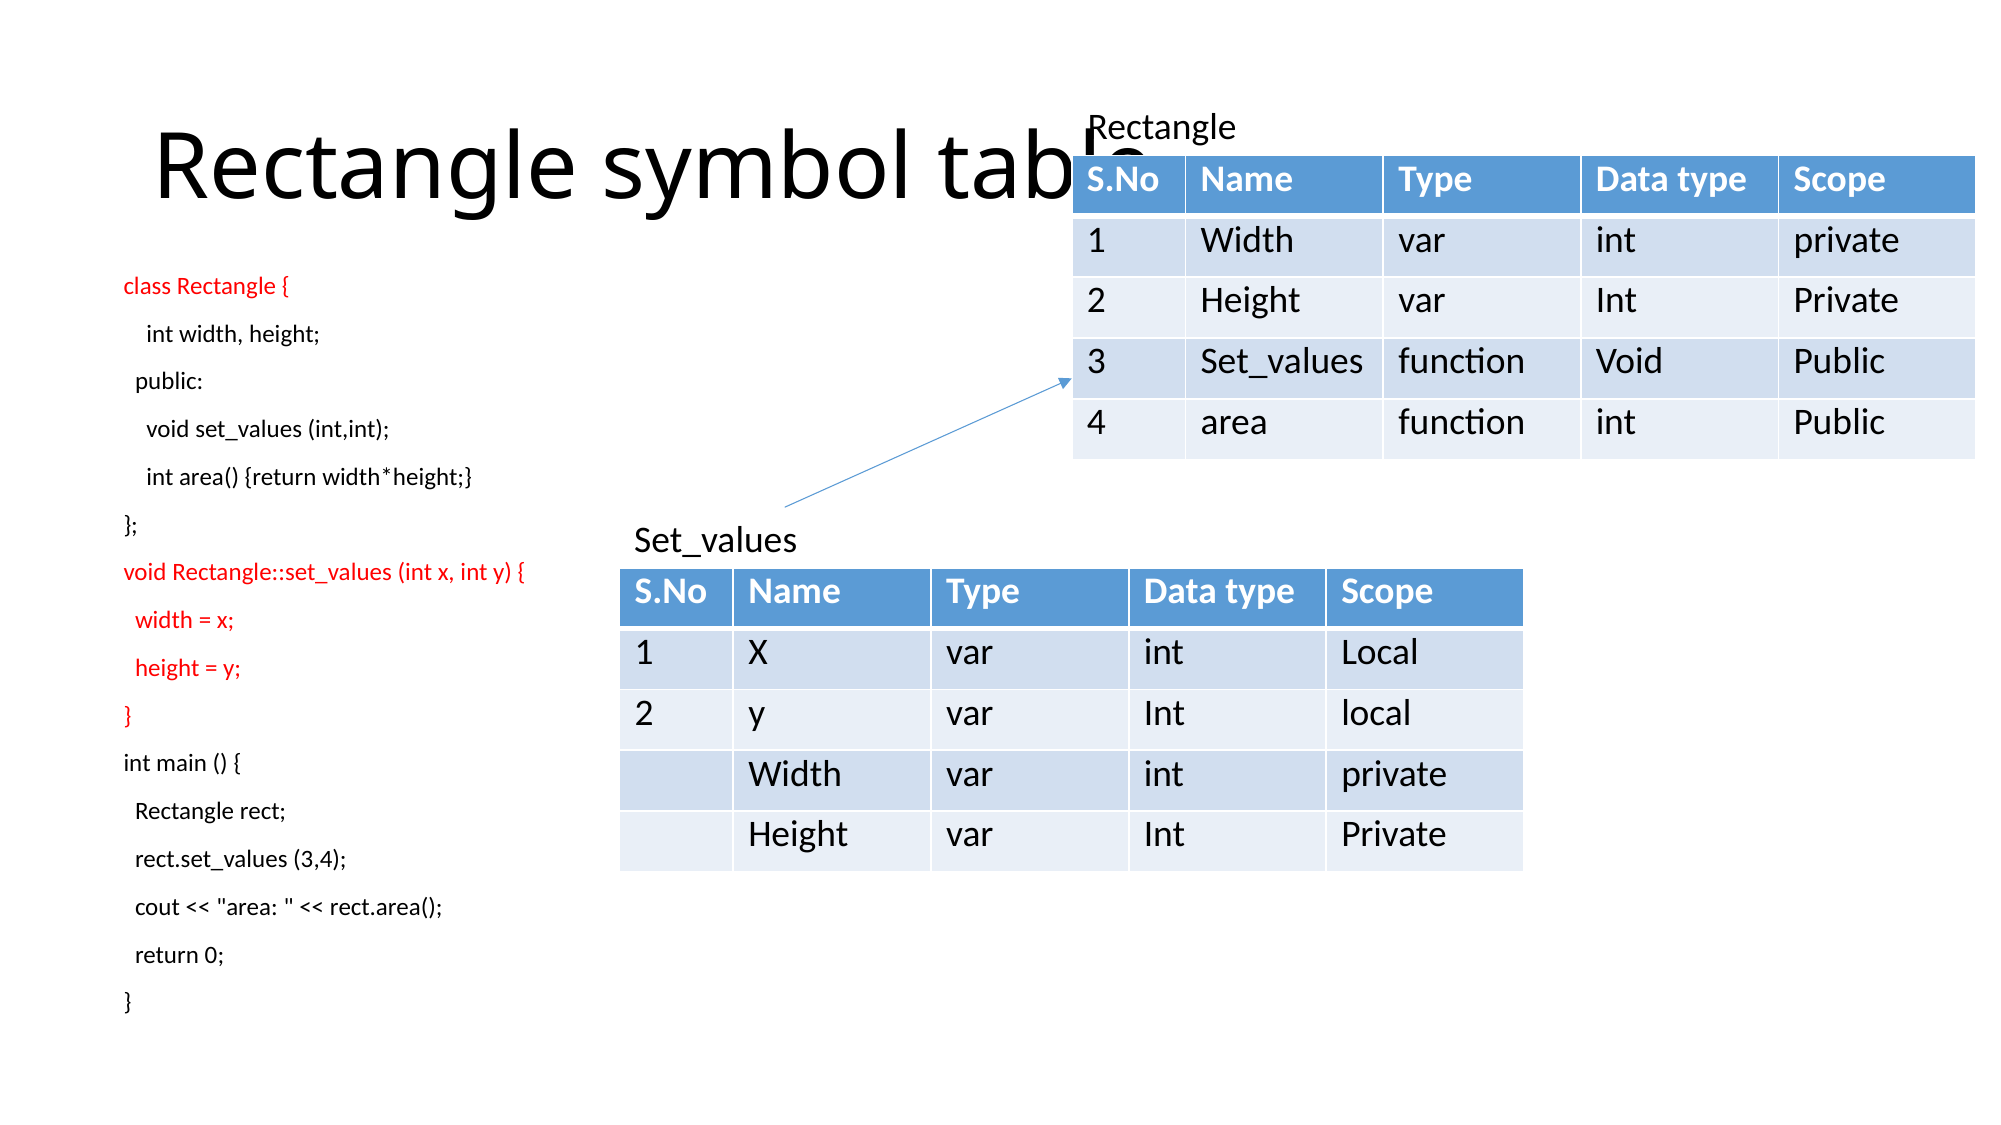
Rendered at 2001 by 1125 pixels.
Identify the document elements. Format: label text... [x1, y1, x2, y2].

table_cell Public [1779, 400, 1975, 459]
table_cell private [1779, 219, 1975, 276]
table_cell var [932, 751, 1128, 810]
table_cell int [1582, 400, 1778, 459]
table_header Name [734, 569, 930, 626]
table_header Scope [1327, 569, 1523, 626]
list class Rectangle { int width, height; public: void set_values (int,int); int area() {return width*height;} }; void Rectangle::set_values (int x, int y) { width = x; height = y; } int main () { Rectangle rect; rect.set_values (3,4); cout << "area: " << rect.area(); return 0; } [108, 265, 1834, 979]
table_cell Void [1582, 339, 1778, 398]
table_cell Int [1582, 278, 1778, 337]
table_cell Public [1779, 339, 1975, 398]
table_header Type [932, 569, 1128, 626]
table_cell int [1130, 631, 1325, 689]
table_cell Private [1779, 278, 1975, 337]
table_header Name [1186, 156, 1382, 213]
table_header S.No [620, 569, 732, 626]
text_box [784, 378, 1072, 508]
table_cell var [1384, 219, 1580, 276]
table_cell var [932, 690, 1128, 749]
table_cell 1 [620, 631, 732, 689]
table_header S.No [1073, 156, 1185, 213]
table_cell 2 [1073, 278, 1185, 337]
table_cell int [1130, 751, 1325, 810]
table_cell X [734, 631, 930, 689]
table_cell private [1327, 751, 1523, 810]
text_box Set_values [619, 507, 950, 567]
table_cell [620, 751, 732, 810]
table_cell y [734, 690, 930, 749]
table_cell var [932, 631, 1128, 689]
text_box Rectangle [1072, 94, 1252, 155]
table_cell Height [1186, 278, 1382, 337]
table_header Scope [1779, 156, 1975, 213]
table_cell Int [1130, 812, 1325, 871]
table_cell local [1327, 690, 1523, 749]
table_cell var [1384, 278, 1580, 337]
table_cell Height [734, 812, 930, 871]
table_cell 4 [1073, 400, 1185, 459]
table_cell Private [1327, 812, 1523, 871]
title Rectangle symbol table [137, 59, 1863, 265]
table_cell Int [1130, 690, 1325, 749]
table_cell 2 [620, 690, 732, 749]
table_cell function [1384, 339, 1580, 398]
table_cell Set_values [1186, 339, 1382, 398]
table_cell int [1582, 219, 1778, 276]
table_cell function [1384, 400, 1580, 459]
table_header Data type [1130, 569, 1325, 626]
table_cell 3 [1073, 339, 1185, 398]
table_header Type [1384, 156, 1580, 213]
table_cell area [1186, 400, 1382, 459]
table_cell [620, 812, 732, 871]
table_cell Width [734, 751, 930, 810]
table_cell var [932, 812, 1128, 871]
table_cell 1 [1073, 219, 1185, 276]
table_cell Local [1327, 631, 1523, 689]
table_header Data type [1582, 156, 1778, 213]
table_cell Width [1186, 219, 1382, 276]
